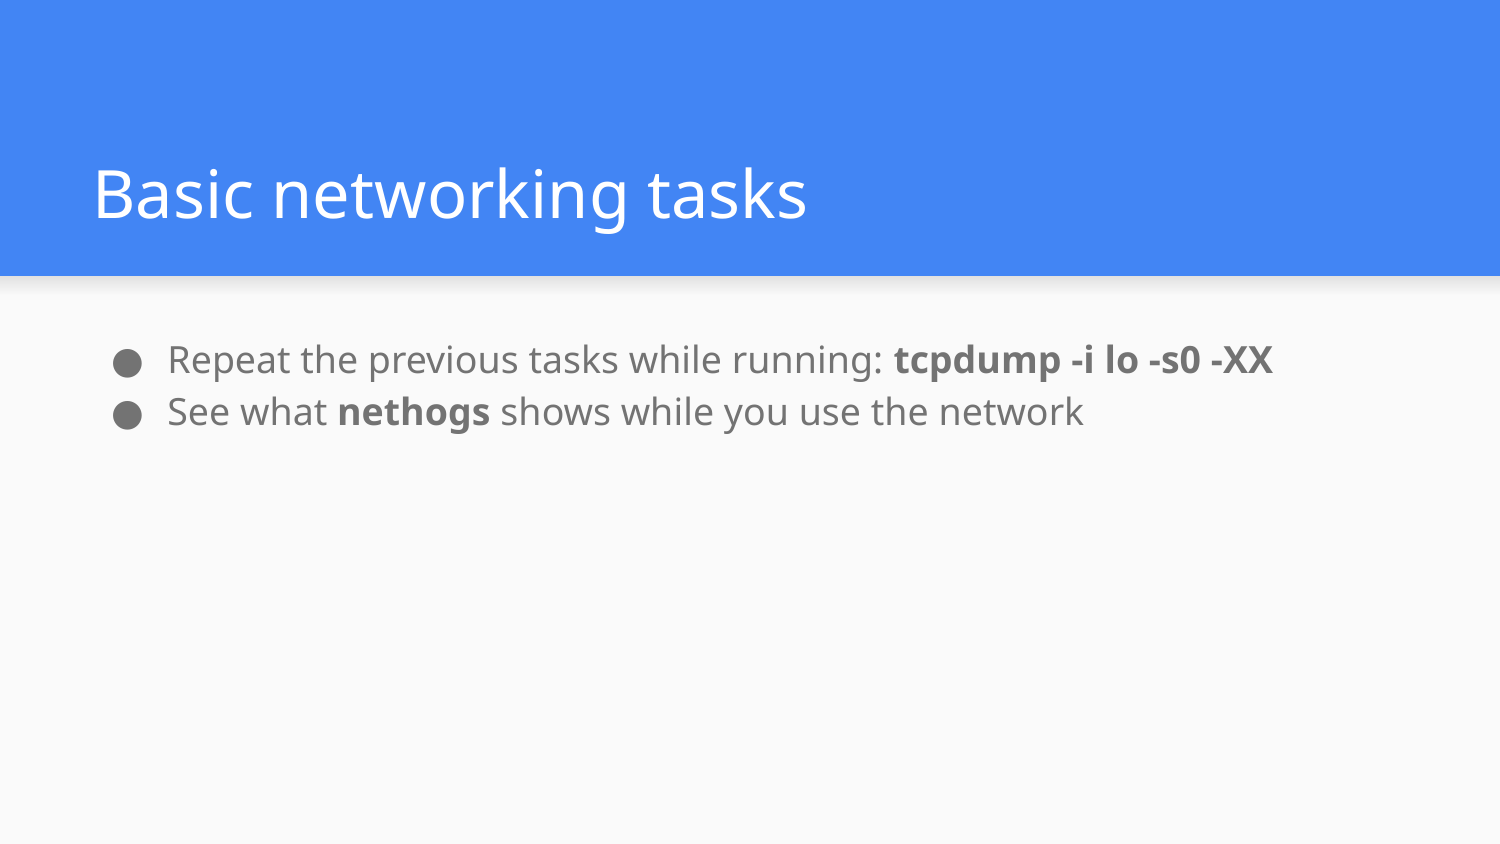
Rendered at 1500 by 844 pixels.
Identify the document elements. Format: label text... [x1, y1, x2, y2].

list Repeat the previous tasks while running: tcpdump -i lo -s0 -XX See what nethogs shows while you use the network [77, 314, 1427, 760]
title Basic networking tasks [77, 121, 1427, 248]
